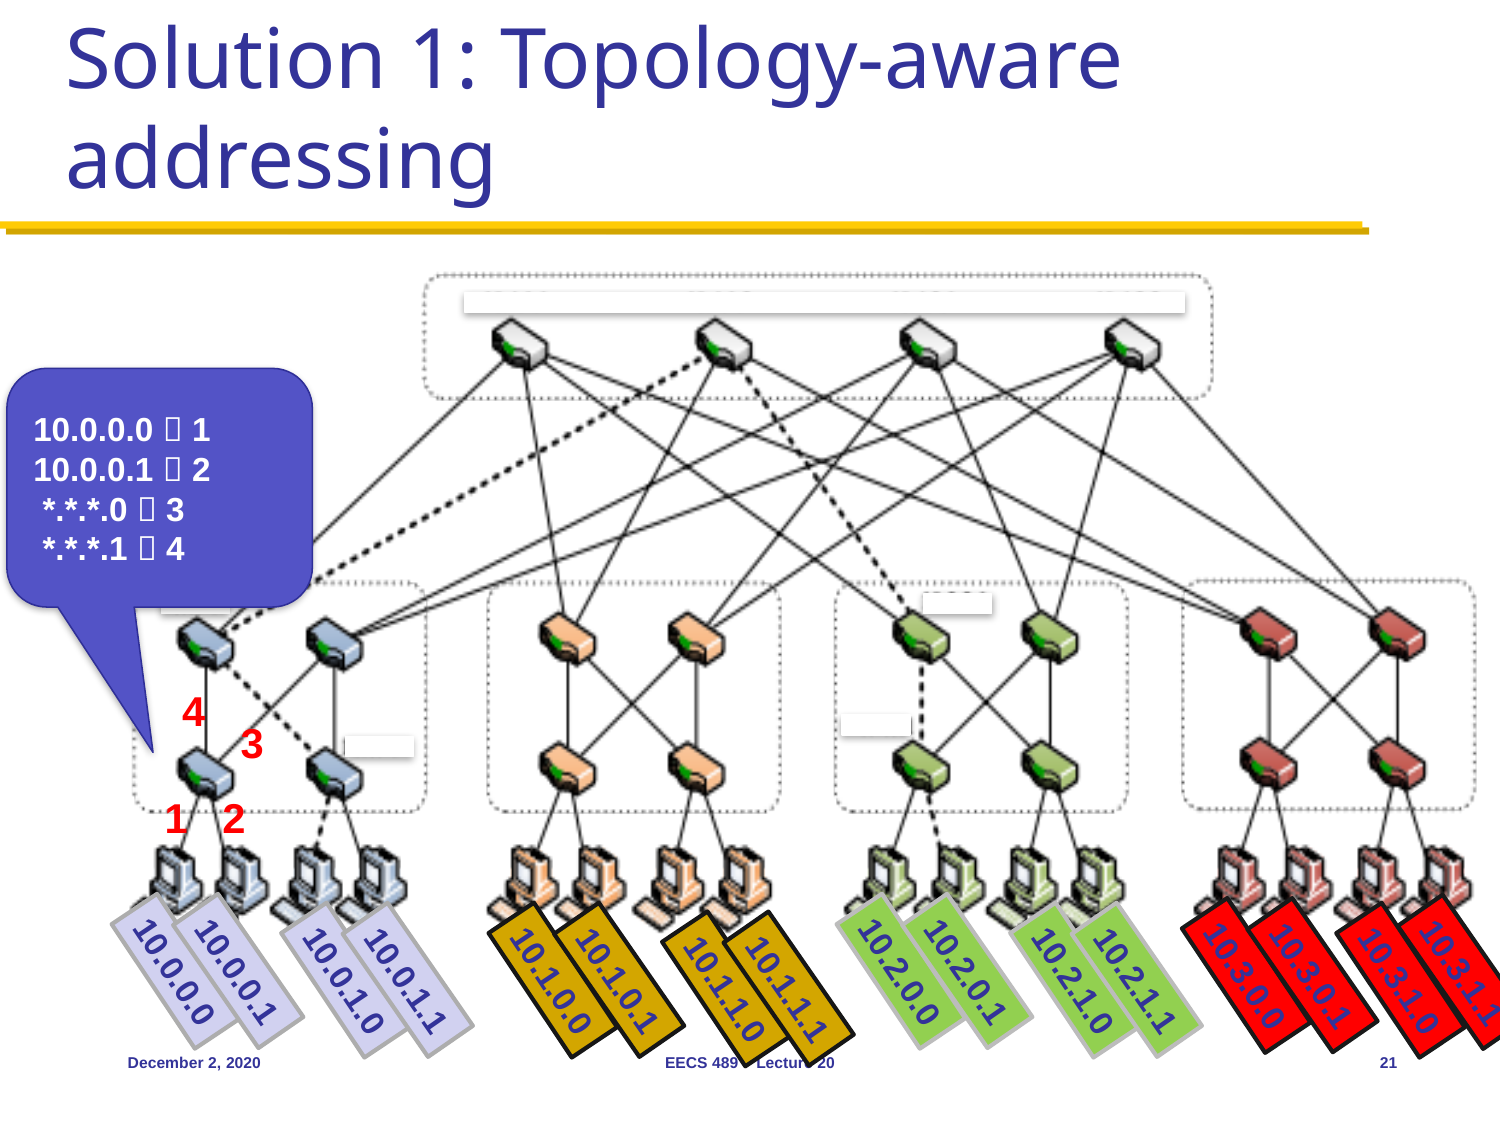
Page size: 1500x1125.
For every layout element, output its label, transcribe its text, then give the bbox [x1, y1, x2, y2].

text_box 10.3.0.0 [1191, 946, 1311, 1055]
text_box 10.2.0.0 [848, 946, 965, 1024]
text_box 10.1.0.0 [494, 946, 613, 1024]
text_box 10.1.1.0 [662, 946, 776, 1024]
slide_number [112, 1024, 426, 1101]
text_box 10.1.1.1 [723, 946, 849, 1024]
title Solution 1: Topology-aware addressing [49, 24, 1451, 213]
footer EECS 489 – Lecture 20 [512, 1024, 988, 1101]
text_box 10.2.0.1 [914, 946, 1035, 1050]
text_box 10.3.1.1 [1409, 945, 1500, 1051]
text_box 10.0.0.0 [123, 946, 237, 1024]
text_box 10.0.1.1 [348, 946, 475, 1059]
text_box 10.3.0.1 [1256, 946, 1380, 1026]
slide_number 21 [1312, 1024, 1413, 1101]
text_box 10.0.1.0 [287, 946, 402, 1024]
text_box 10.2.1.1 [1077, 946, 1204, 1059]
text_box 10.1.0.1 [559, 946, 686, 1024]
text_box 10.0.0.0  1 10.0.0.1  2 *.*.*.0  3 *.*.*.1  4 [6, 367, 103, 678]
text_box 10.2.1.0 [1016, 946, 1136, 1060]
text_box 10.3.1.0 [1342, 946, 1466, 1060]
text_box 10.0.0.1 [185, 946, 306, 1024]
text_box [108, 145, 1482, 937]
